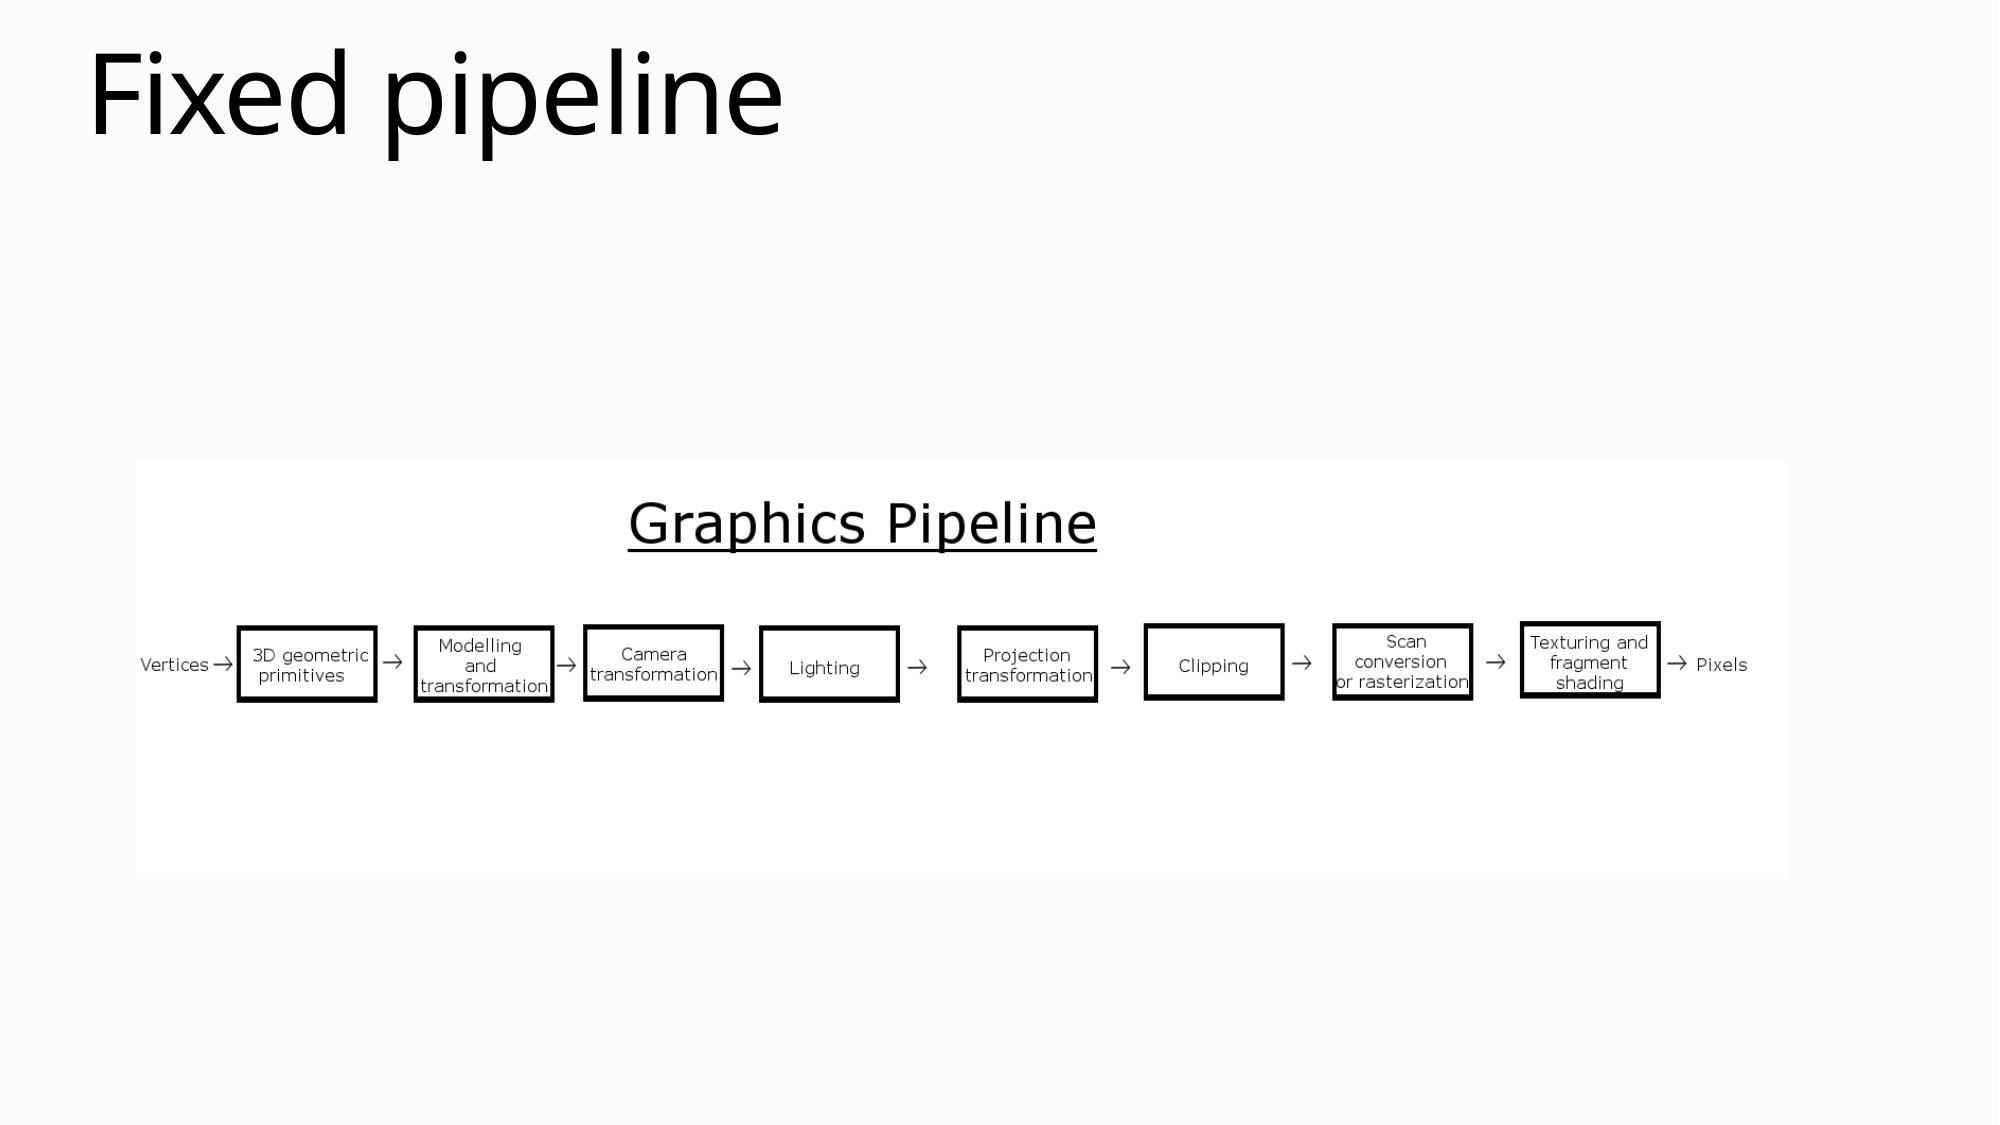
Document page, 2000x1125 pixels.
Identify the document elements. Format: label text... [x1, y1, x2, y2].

title Fixed pipeline [85, 37, 1914, 161]
picture [136, 462, 1787, 879]
